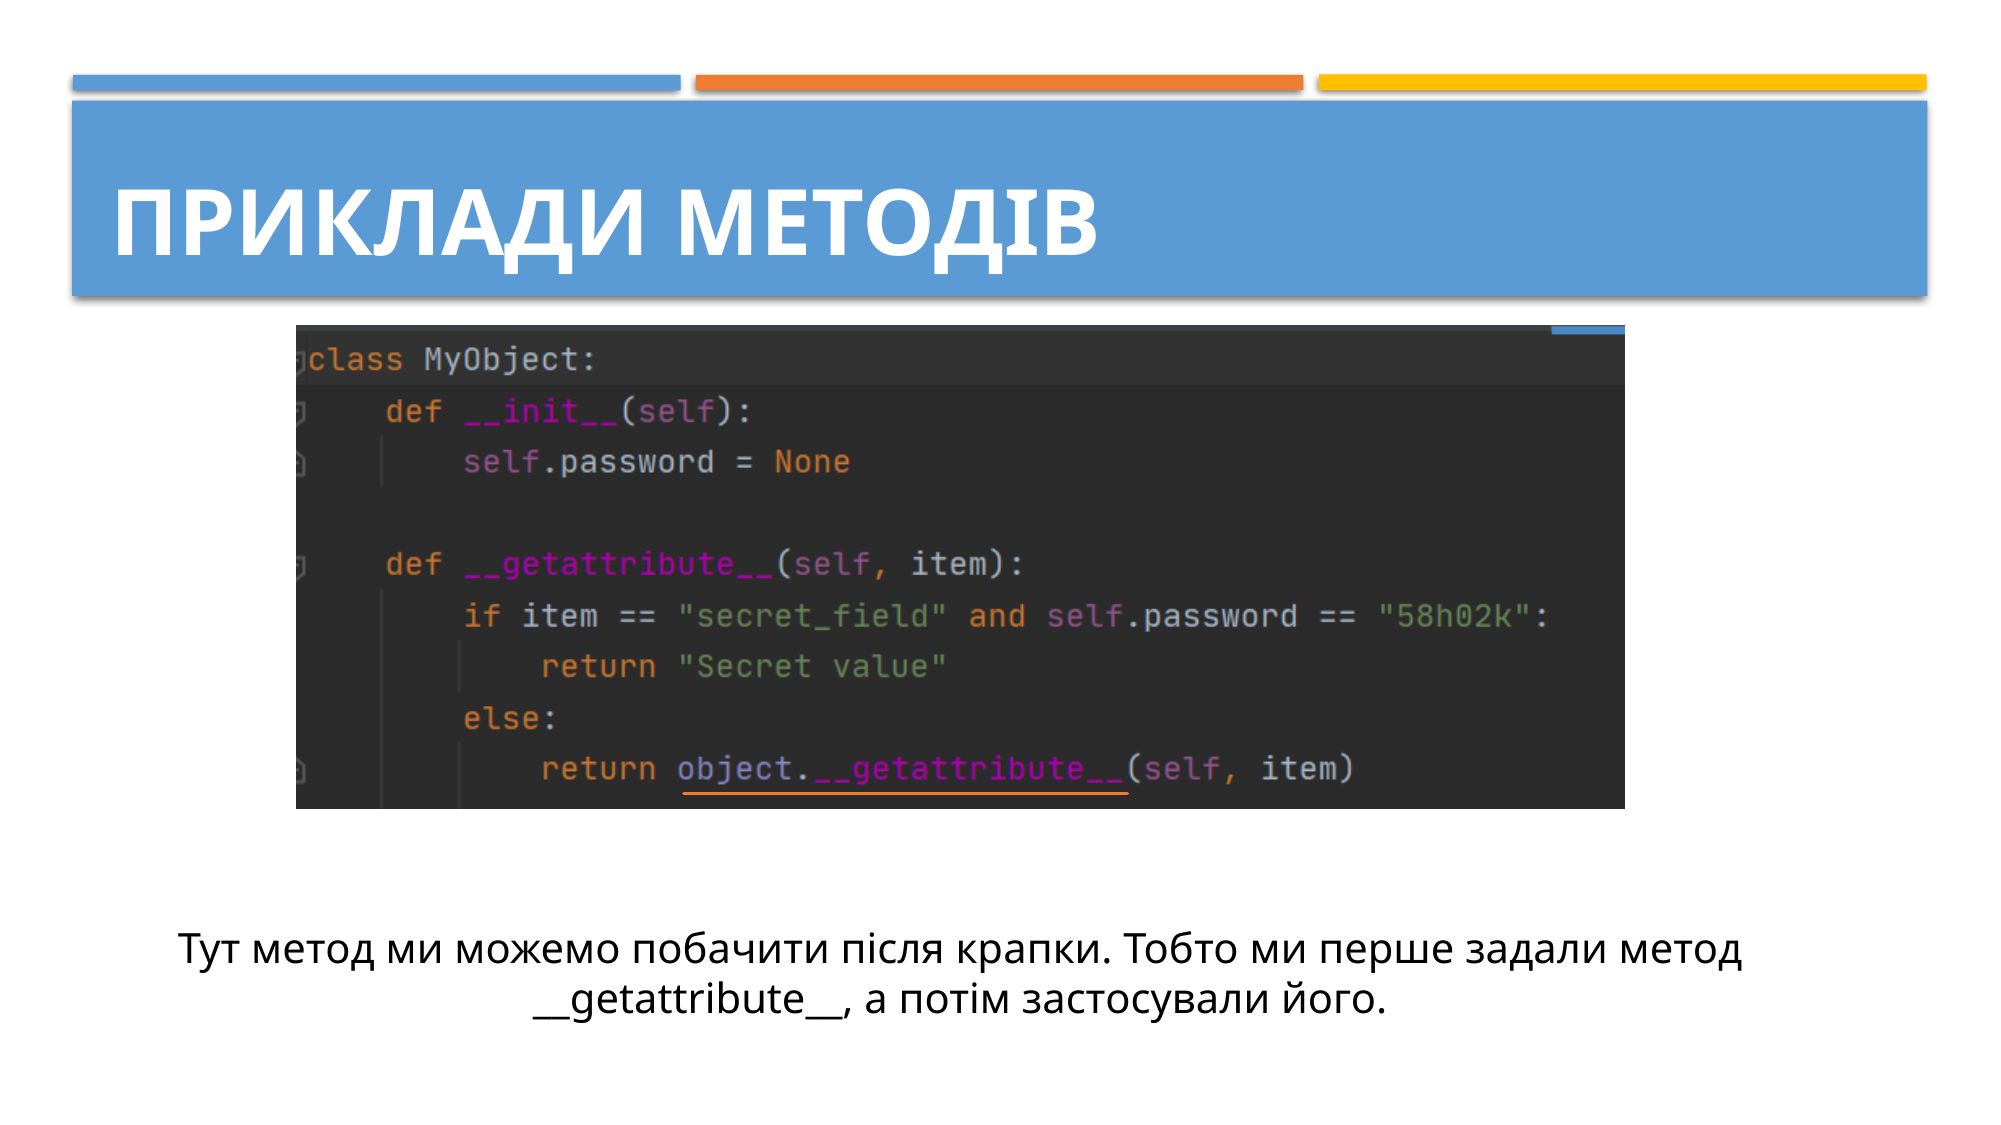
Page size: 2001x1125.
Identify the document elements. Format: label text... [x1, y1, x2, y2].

text_box Тут метод ми можемо побачити після крапки. Тобто ми перше задали метод __getattribute__, а потім застосували його. [65, 914, 1856, 1030]
picture [295, 325, 1625, 809]
title Приклади методів [95, 115, 1905, 282]
